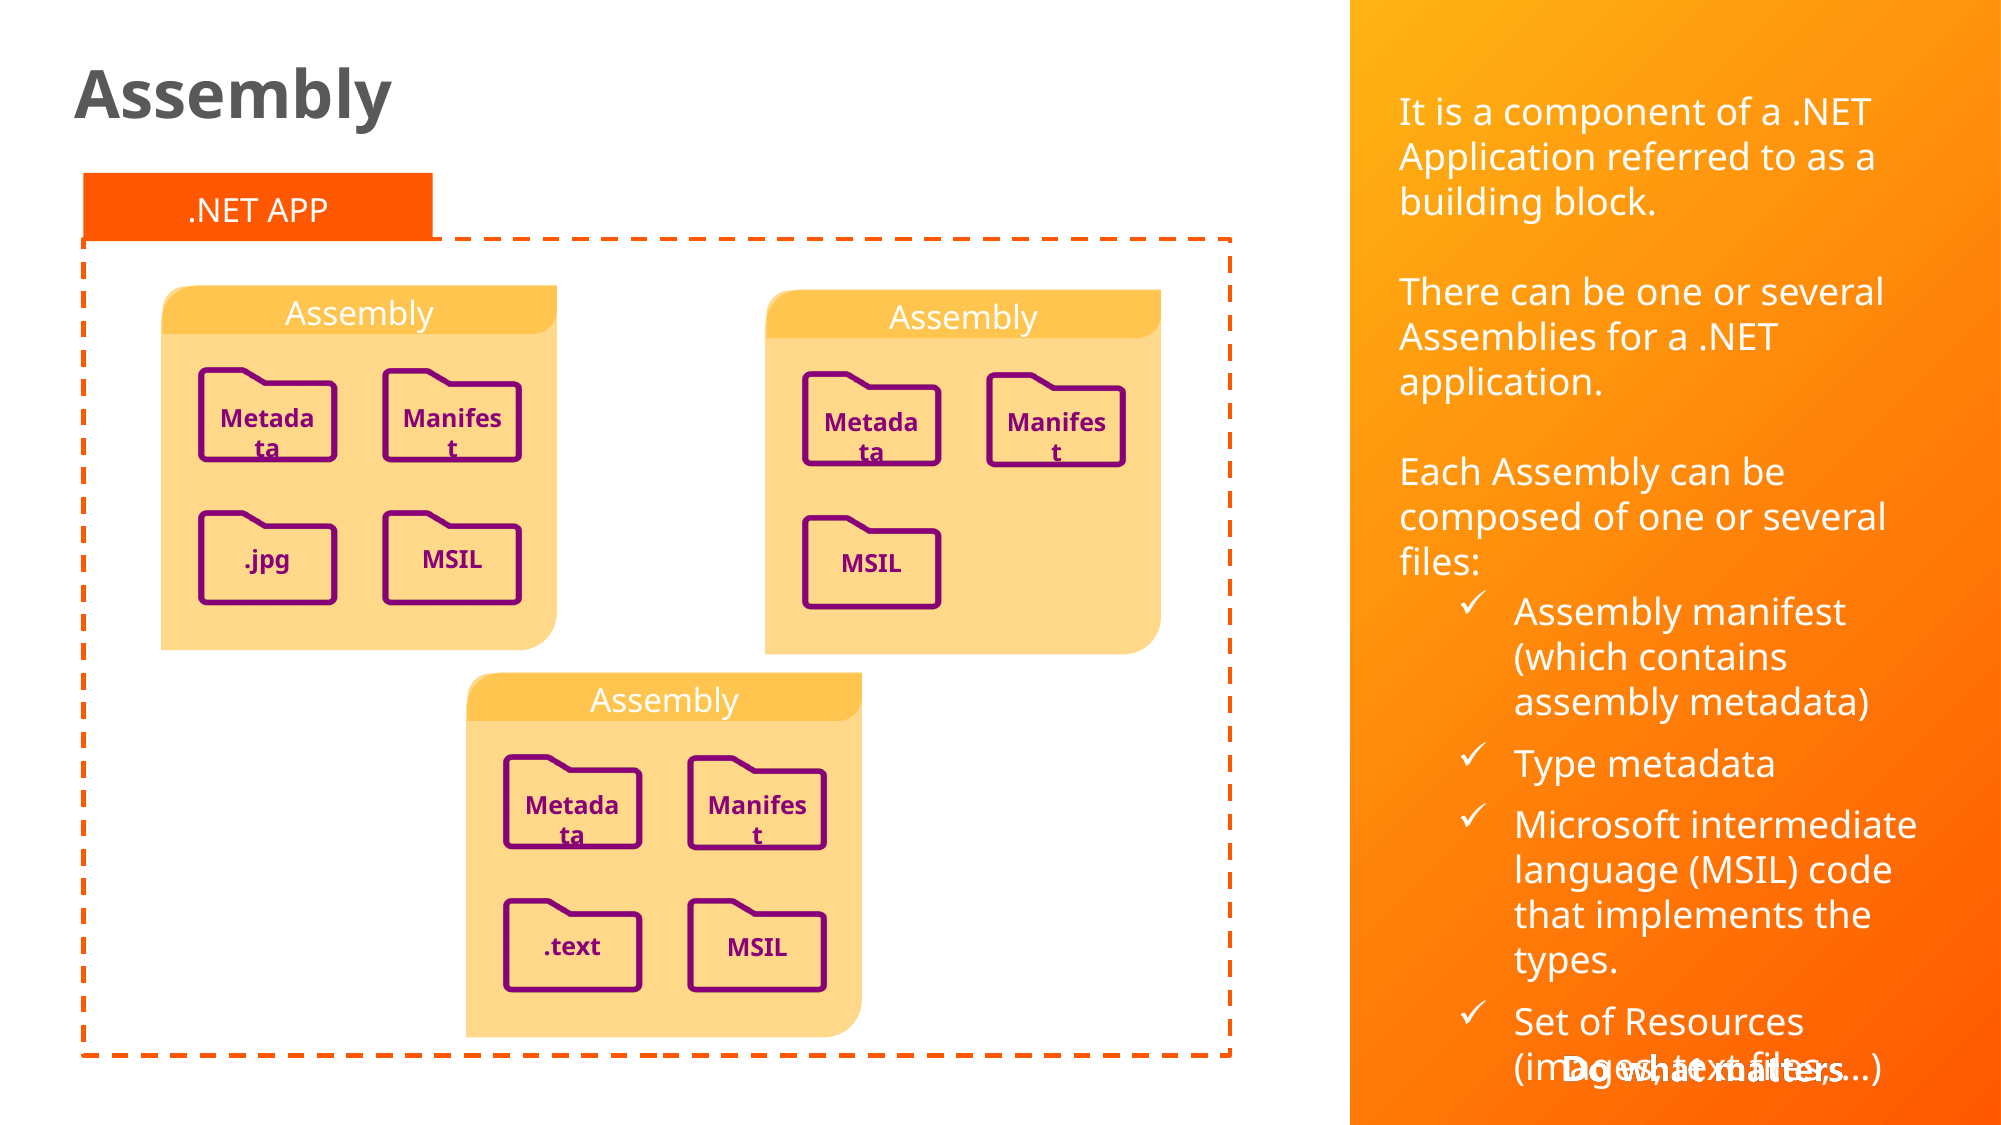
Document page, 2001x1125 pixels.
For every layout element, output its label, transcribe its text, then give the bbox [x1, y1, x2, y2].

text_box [466, 672, 862, 1038]
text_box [161, 285, 557, 651]
picture [1564, 1054, 1843, 1082]
text_box .NET APP [83, 172, 433, 242]
text_box [83, 238, 1230, 1056]
text_box Assembly [59, 41, 1334, 142]
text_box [765, 289, 1161, 655]
list It is a component of a .NET Application referred to as a building block. There can be one or several Assemblies for a .NET application. Each Assembly can be composed of one or several files: Assembly manifest (which contains assembly metadata) Type metadata Microsoft intermediate language (MSIL) code that implements the types. Set of Resources (images, text files, …) [1384, 80, 1961, 1009]
